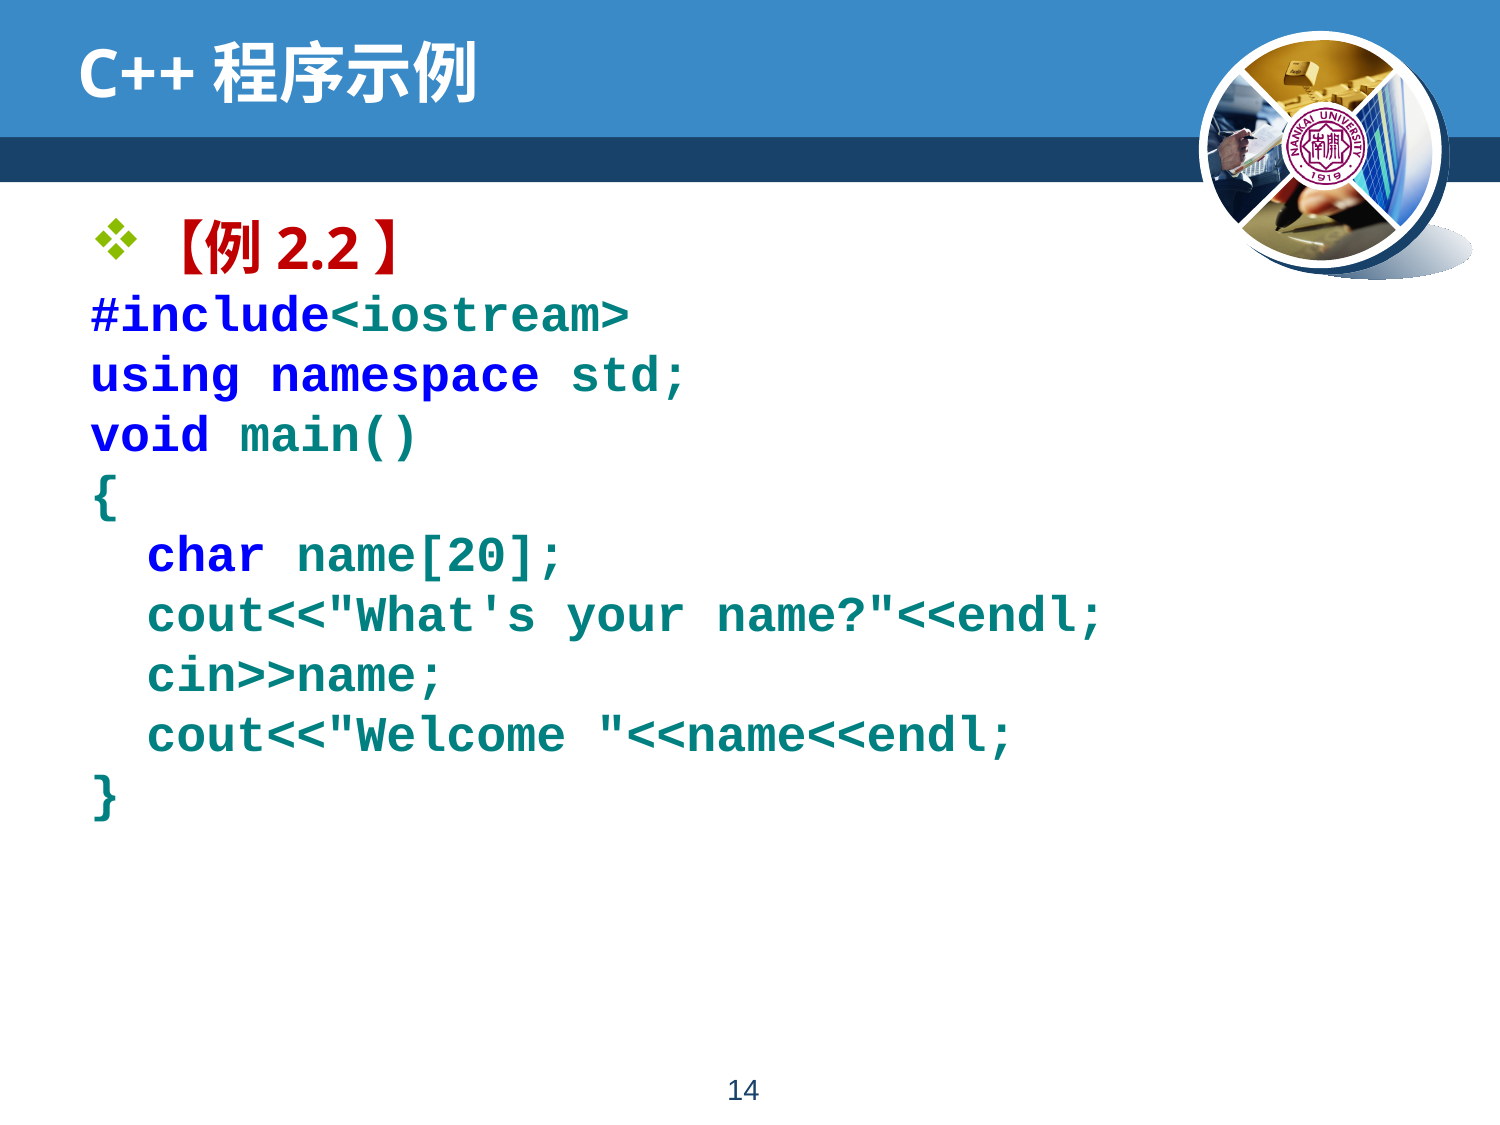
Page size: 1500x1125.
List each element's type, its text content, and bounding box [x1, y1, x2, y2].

list 【例2.2】 #include<iostream> using namespace std; void main() { char name[20]; cout<<"What's your name?"<<endl; cin>>name; cout<<"Welcome "<<name<<endl; } [75, 203, 1425, 1065]
slide_number 13 [607, 1063, 879, 1112]
picture [1207, 40, 1433, 203]
title C++程序示例 [62, 24, 1275, 118]
